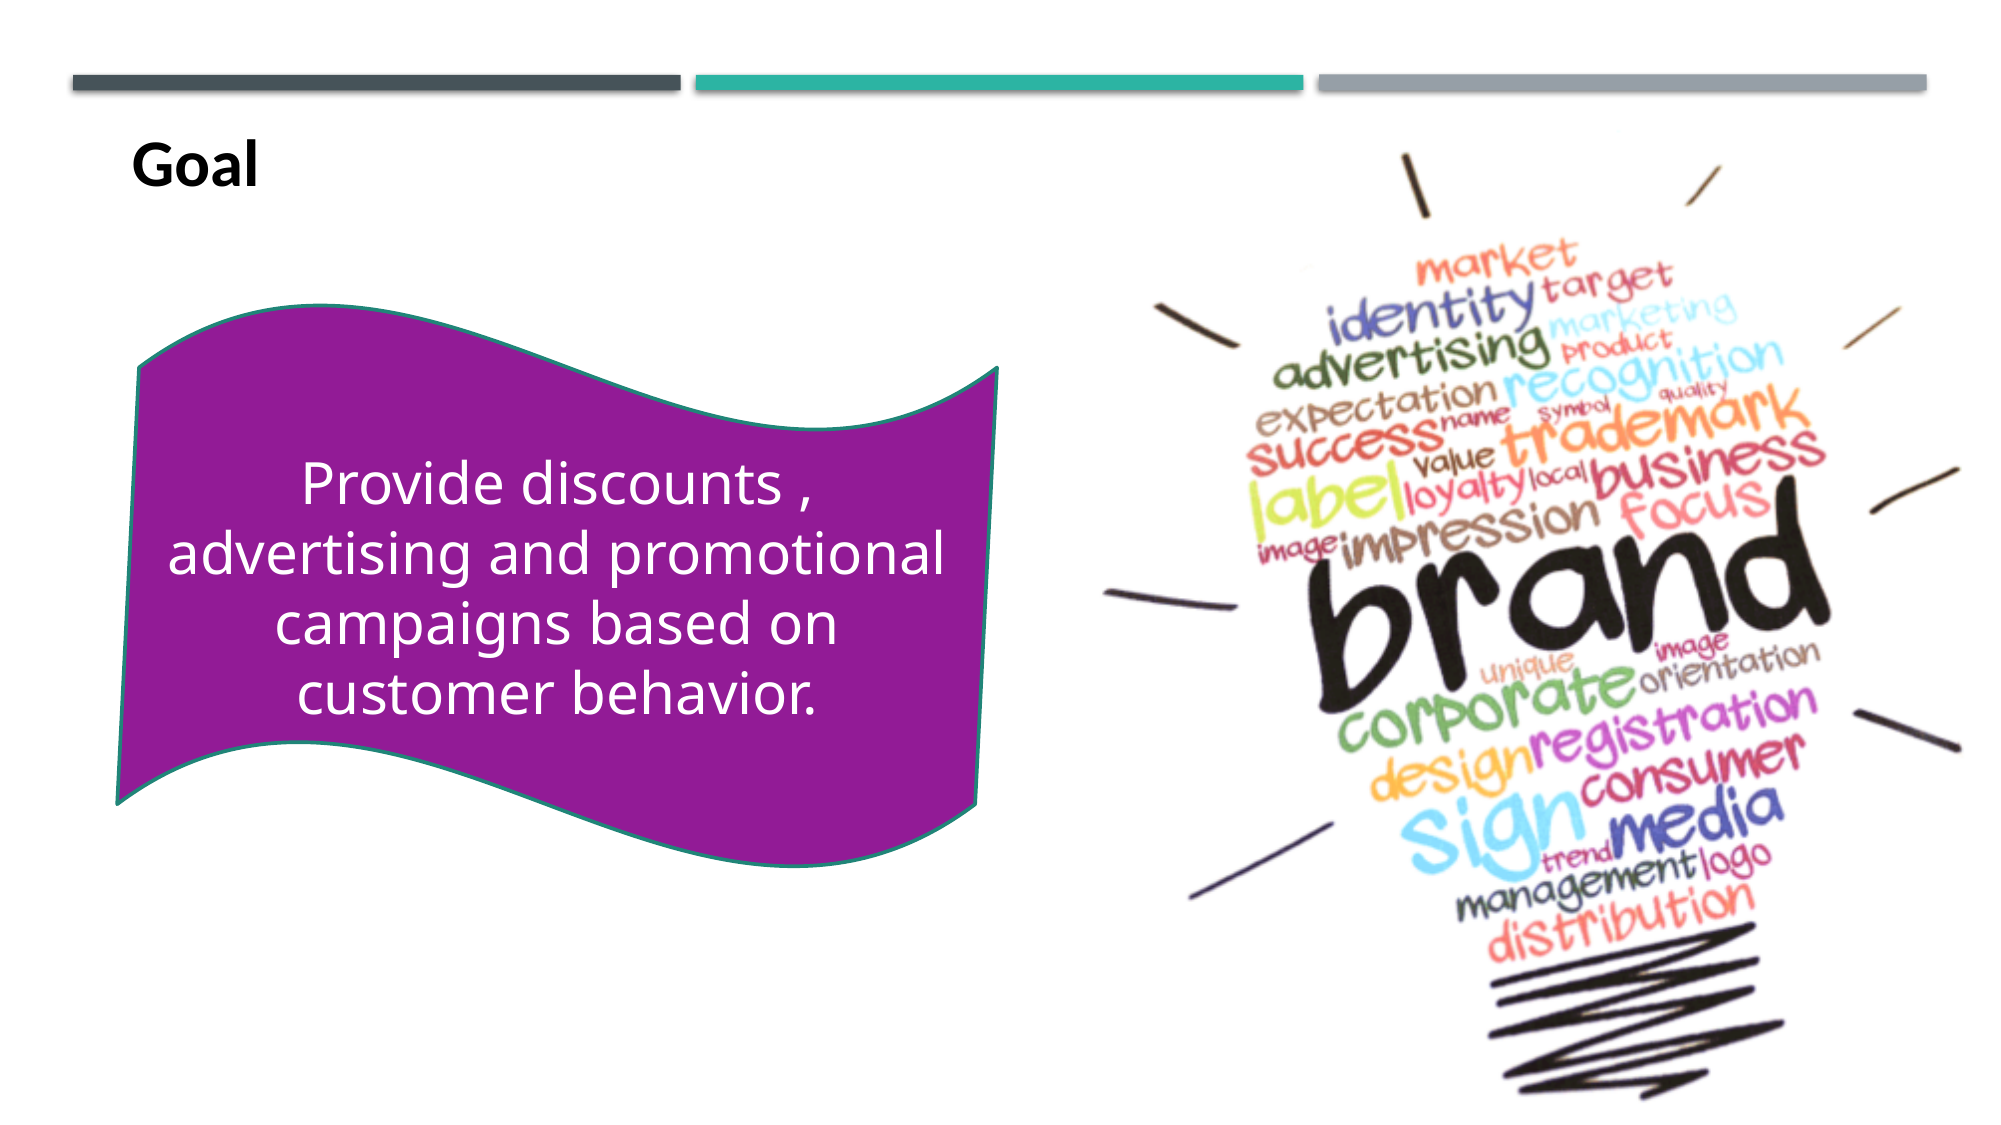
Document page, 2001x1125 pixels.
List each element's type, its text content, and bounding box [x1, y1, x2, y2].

text_box Goal [117, 112, 697, 208]
text_box Provide discounts , advertising and promotional campaigns based on customer behavior. [115, 303, 999, 869]
picture [1093, 129, 1974, 1125]
